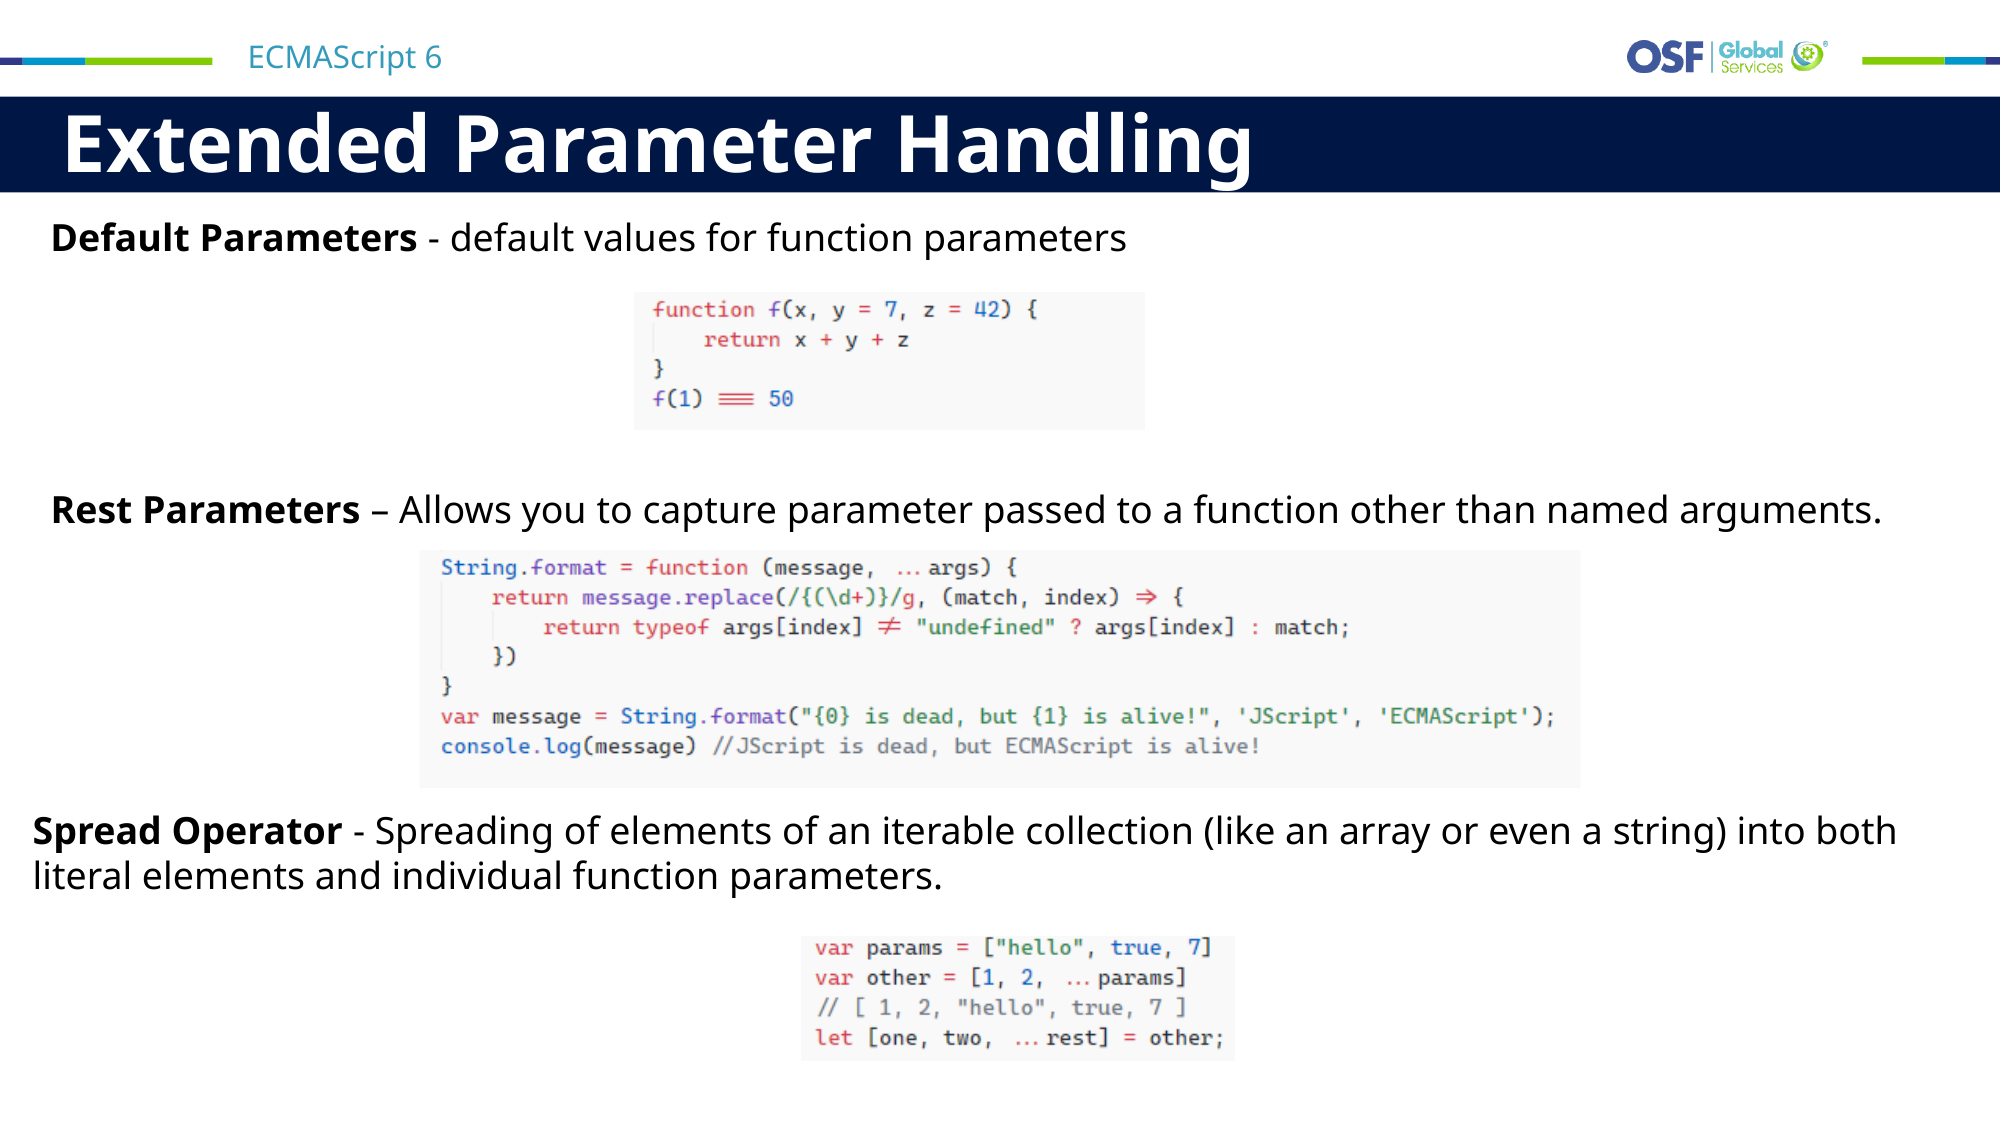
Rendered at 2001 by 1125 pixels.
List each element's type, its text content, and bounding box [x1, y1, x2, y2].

picture [801, 936, 1235, 1061]
picture [1627, 40, 1828, 73]
text_box Rest Parameters – Allows you to capture parameter passed to a function other than named arguments. [35, 478, 2000, 539]
picture [634, 292, 1145, 430]
text_box Spread Operator - Spreading of elements of an iterable collection (like an array or even a string) into both literal elements and individual function parameters. [17, 799, 1983, 905]
text_box Default Parameters - default values for function parameters [35, 206, 2000, 266]
title Extended Parameter Handling [0, 96, 2000, 193]
list ECMAScript 6 [232, 34, 1445, 83]
picture [419, 550, 1581, 788]
